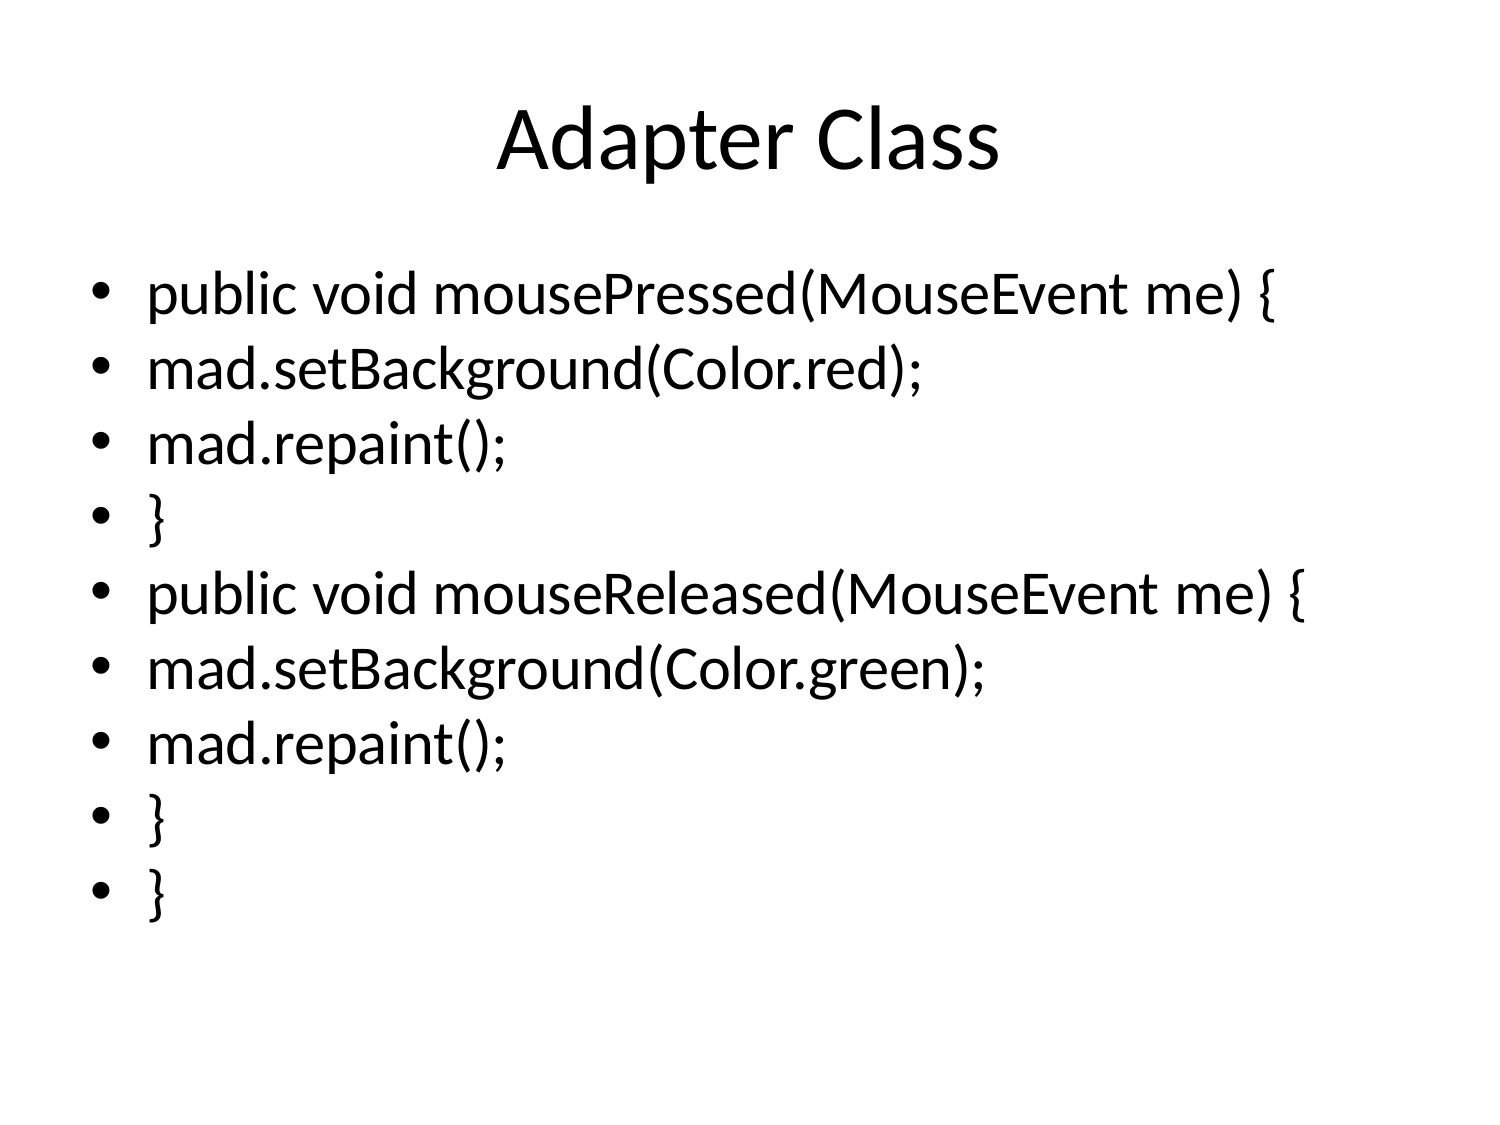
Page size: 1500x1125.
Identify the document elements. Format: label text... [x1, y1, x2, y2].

text_box public void mousePressed(MouseEvent me) { mad.setBackground(Color.red); mad.repaint(); } public void mouseReleased(MouseEvent me) { mad.setBackground(Color.green); mad.repaint(); } } [87, 250, 1319, 927]
title Adapter Class [494, 75, 1007, 250]
